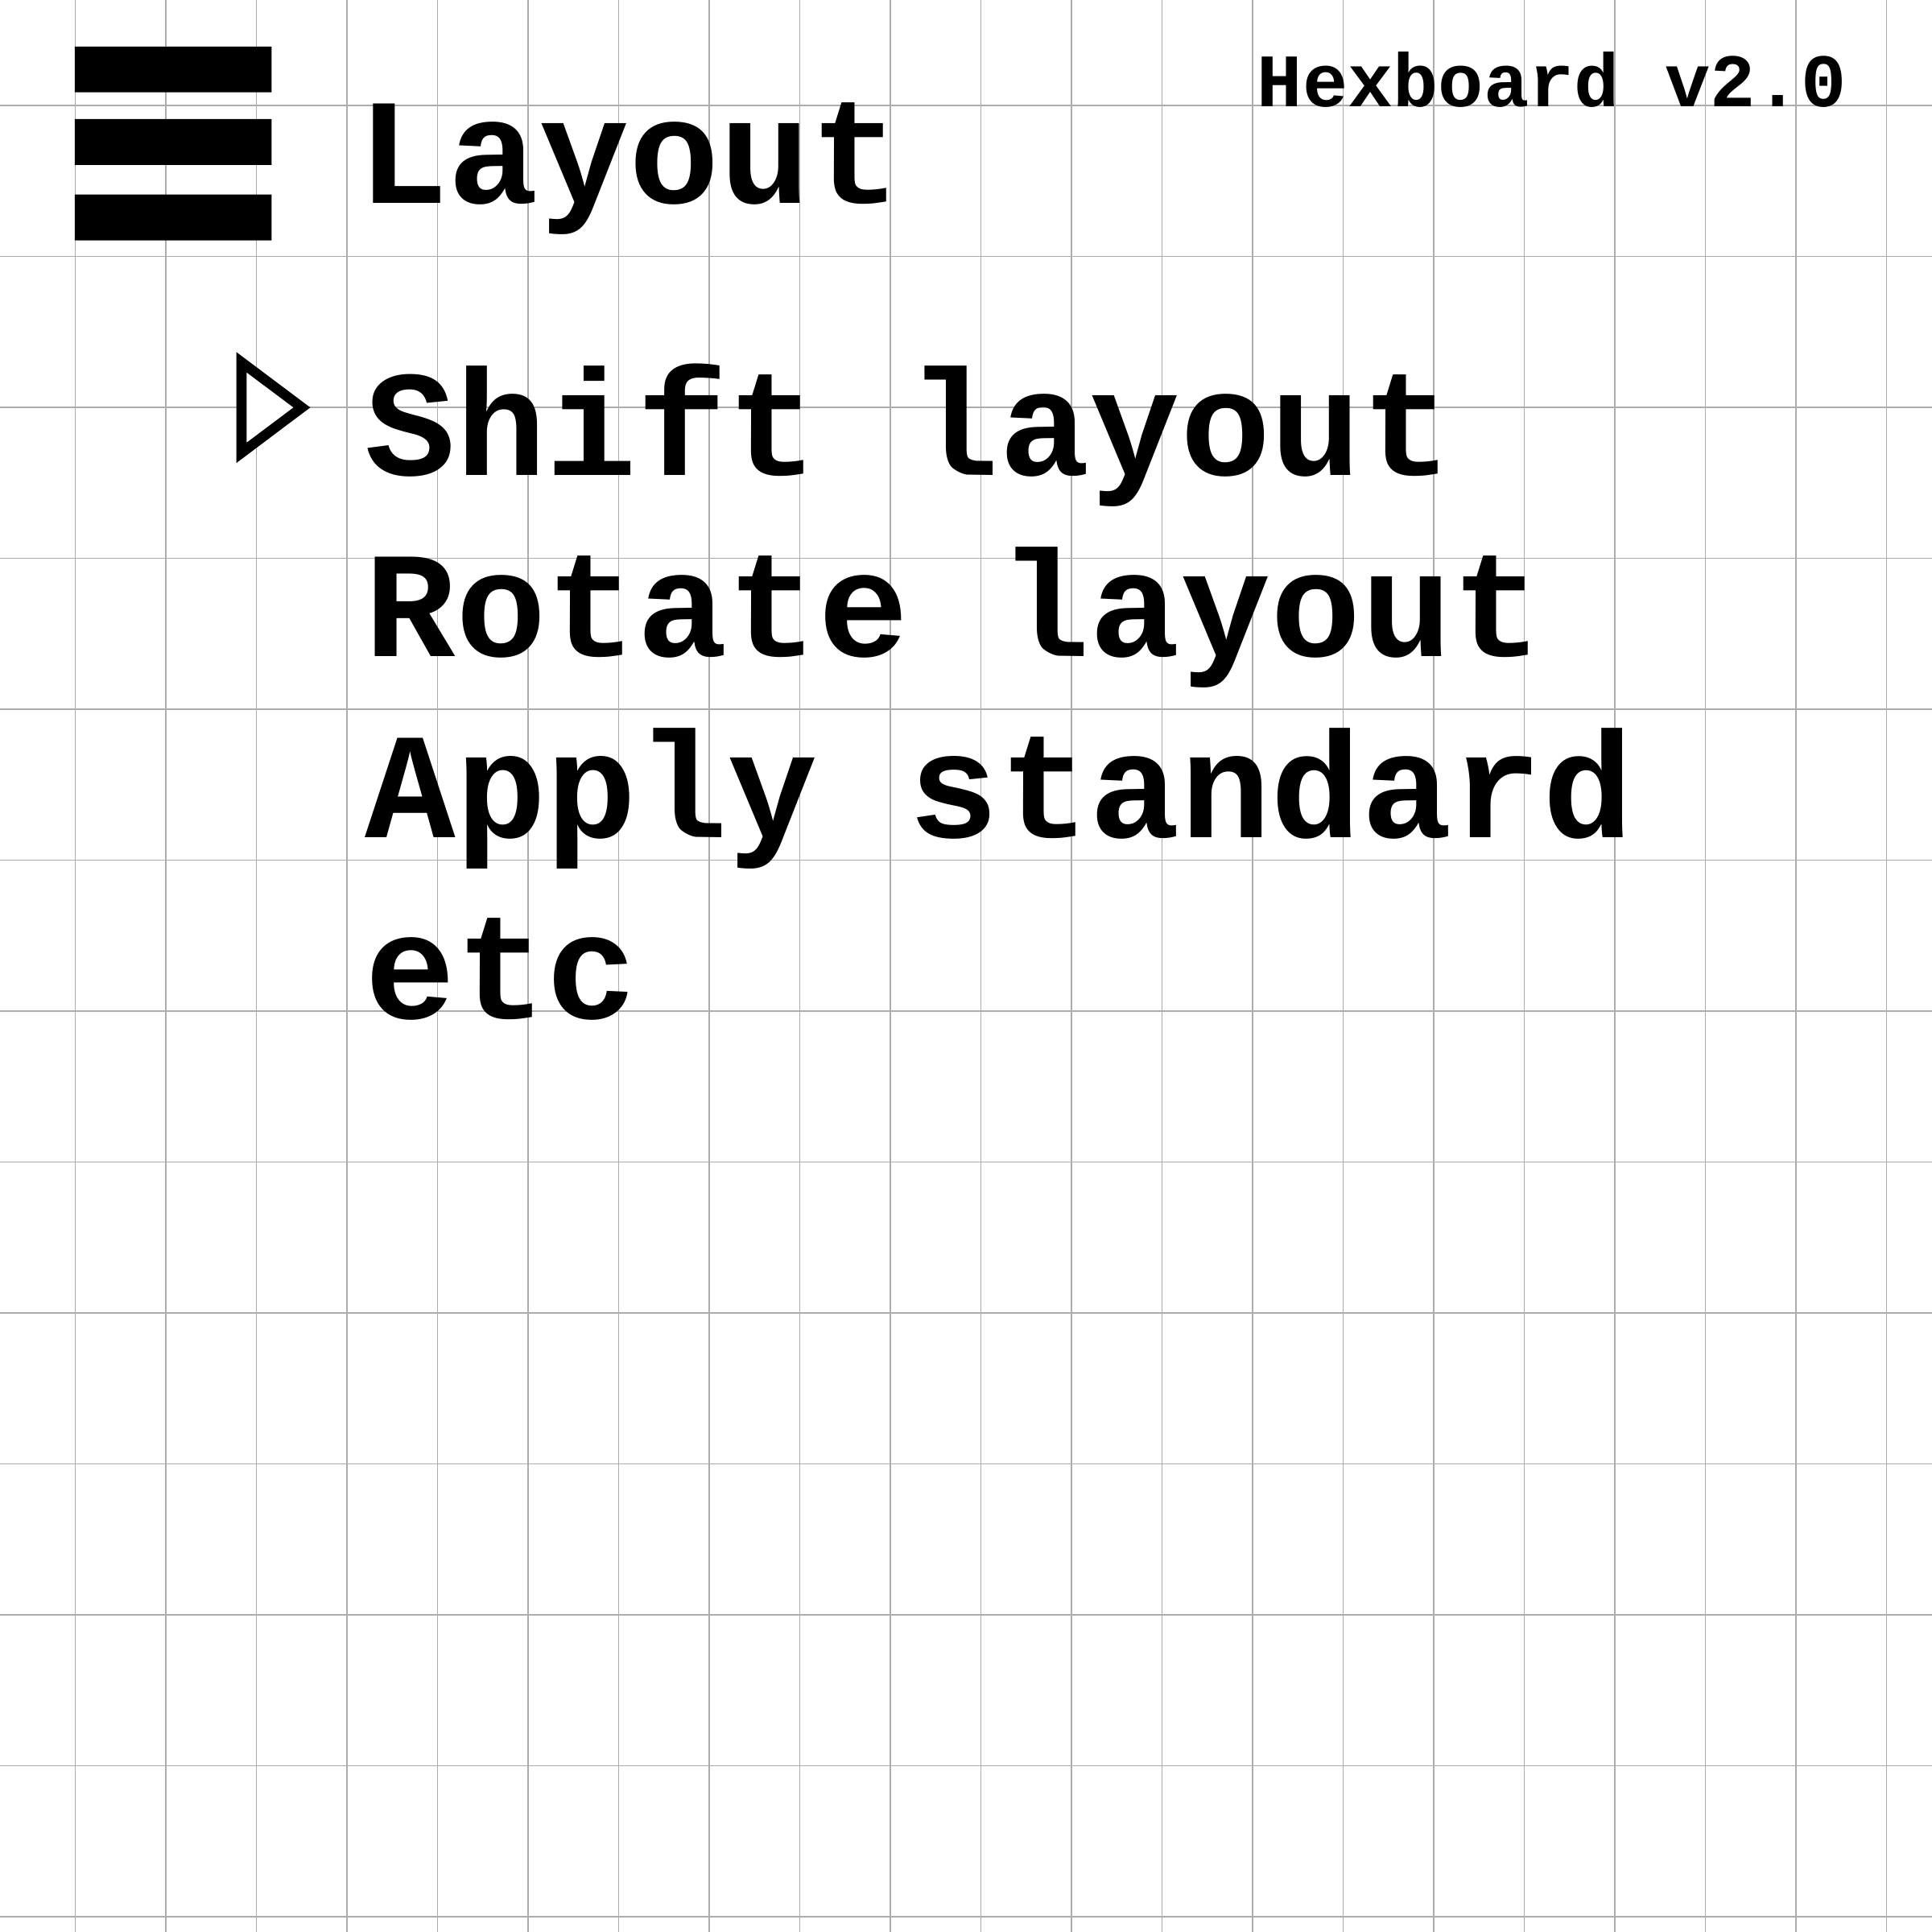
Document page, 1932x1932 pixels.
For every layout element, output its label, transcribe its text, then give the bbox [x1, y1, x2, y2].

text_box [74, 46, 272, 241]
text_box Hexboard v2.0 [1195, 25, 1858, 128]
text_box Layout [272, 46, 1509, 240]
text_box [240, 360, 303, 455]
text_box Shift layout Rotate layout Apply standard etc [353, 318, 1814, 1055]
